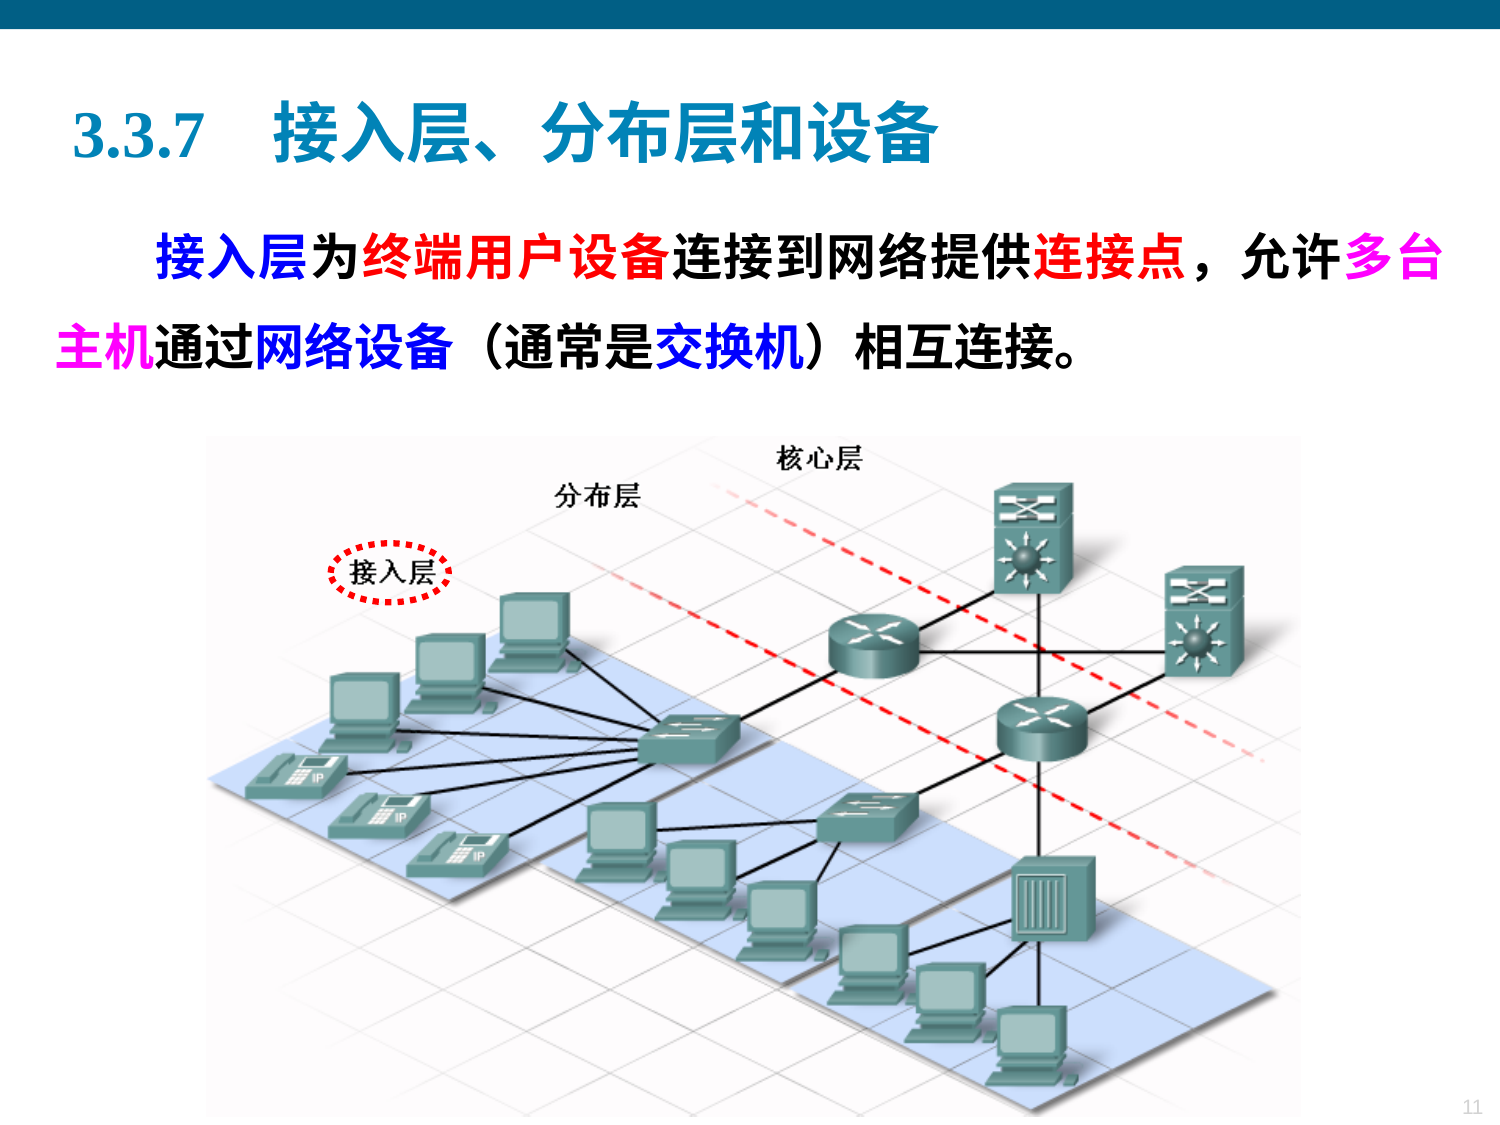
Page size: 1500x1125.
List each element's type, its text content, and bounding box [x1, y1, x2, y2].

list 接入层为终端用户设备连接到网络提供连接点，允许多台主机通过网络设备（通常是交换机）相互连接。 [41, 188, 1459, 841]
title 3.3.7 接入层、分布层和设备 [59, 0, 1359, 178]
picture [206, 436, 1301, 1117]
